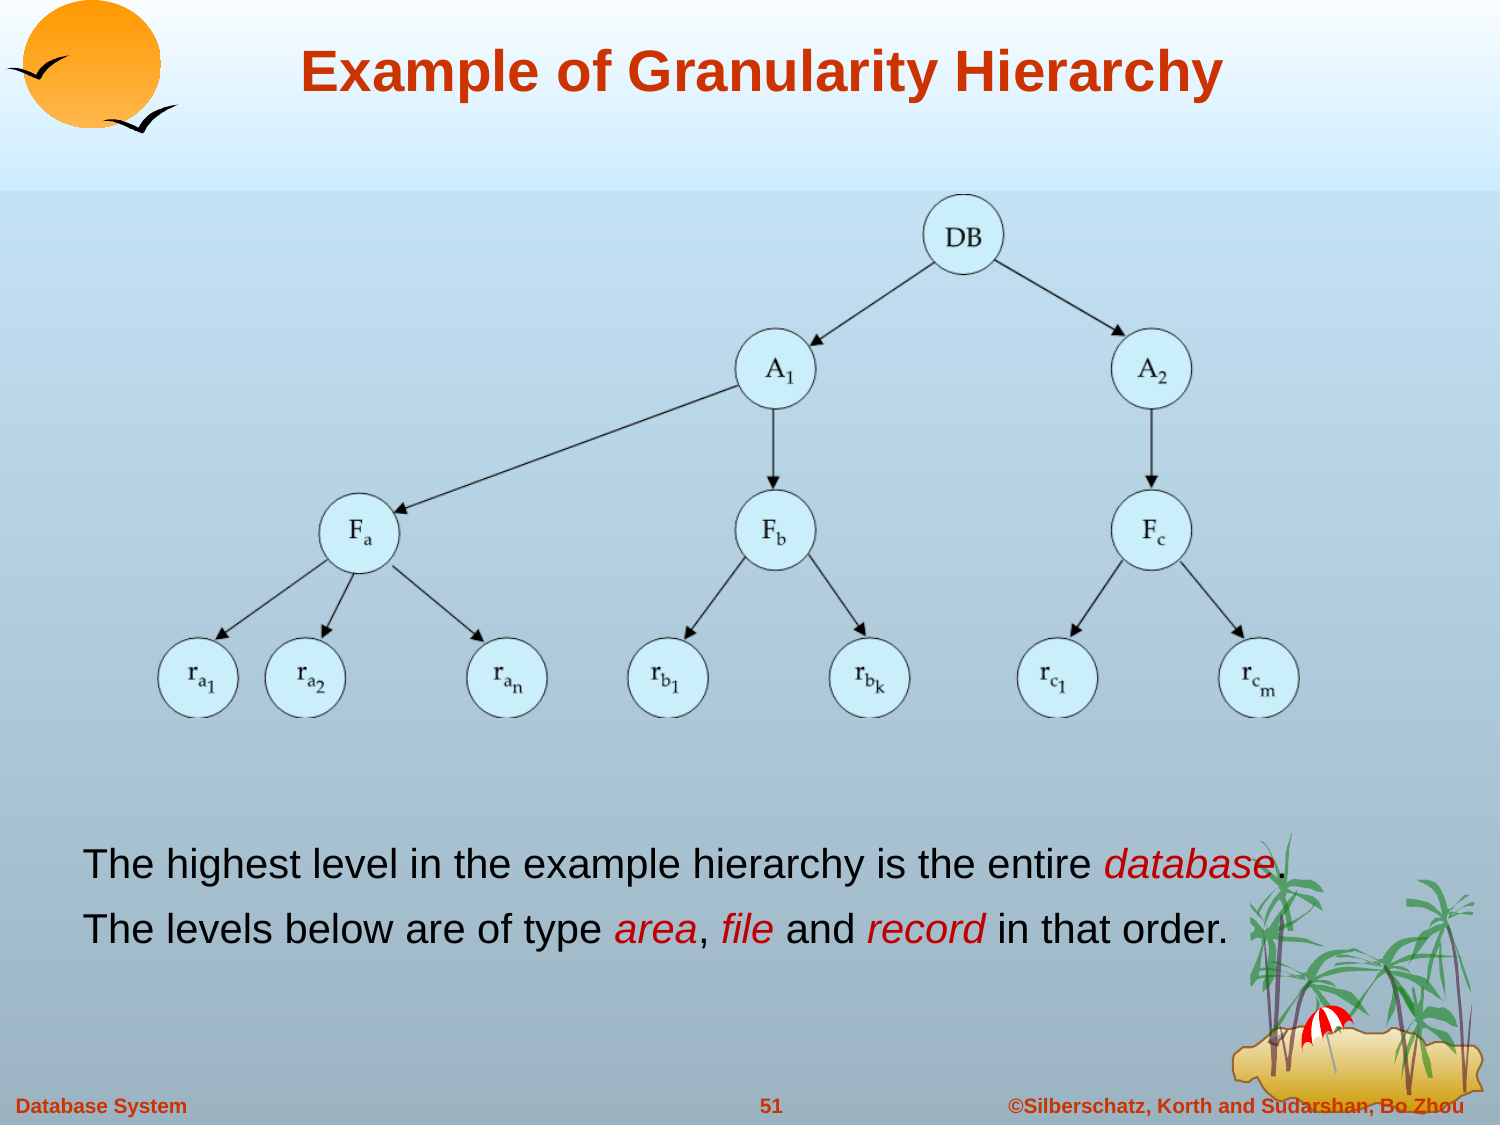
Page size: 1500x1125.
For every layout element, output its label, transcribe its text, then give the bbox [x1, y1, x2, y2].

picture [156, 193, 1301, 719]
title Example of Granularity Hierarchy [100, 10, 1426, 111]
list The highest level in the example hierarchy is the entire database. The levels below are of type area, file and record in that order. [33, 247, 1321, 1048]
